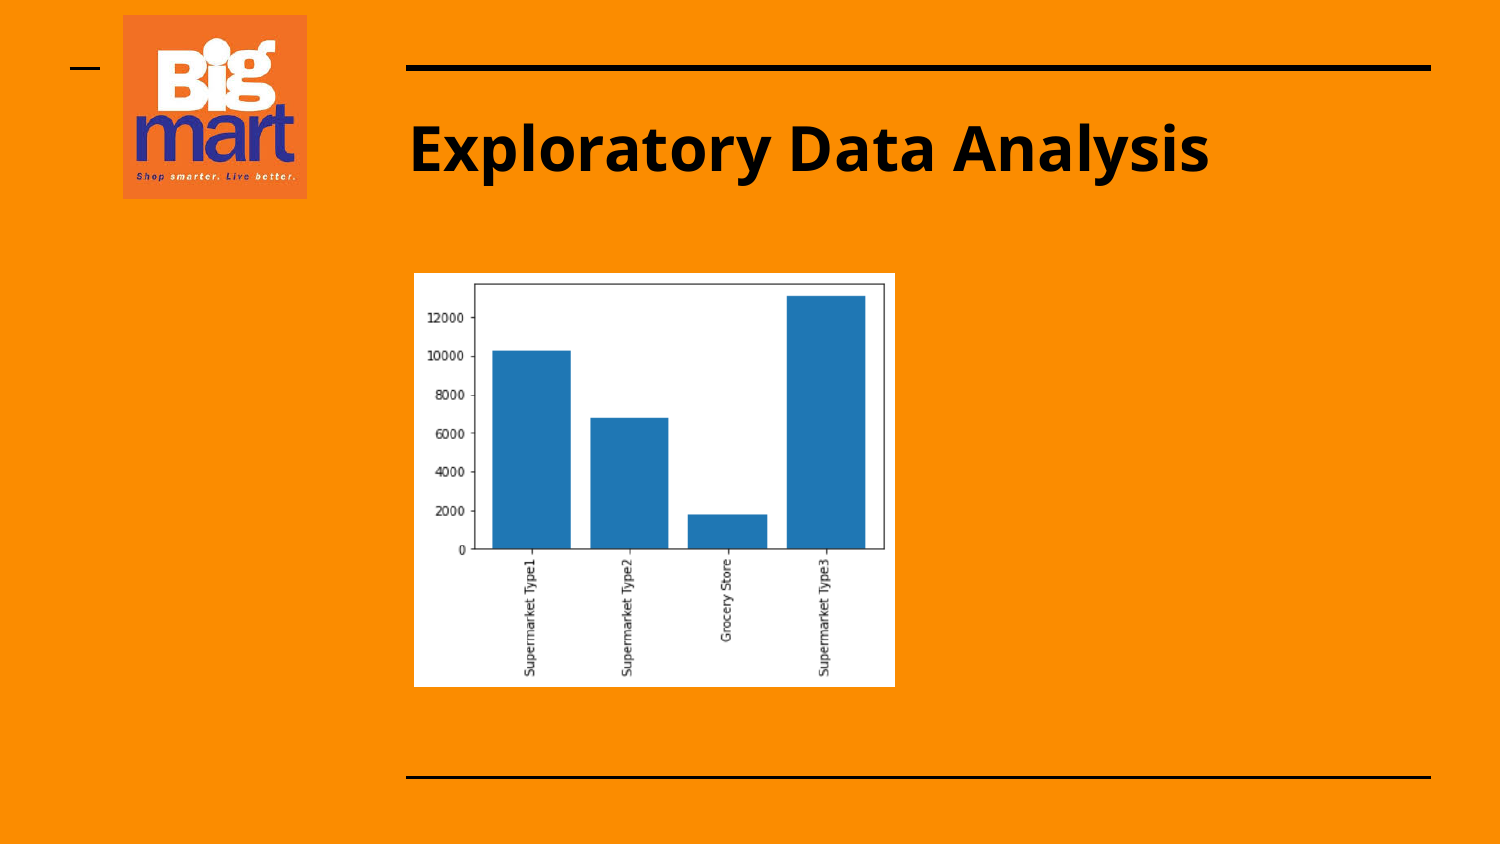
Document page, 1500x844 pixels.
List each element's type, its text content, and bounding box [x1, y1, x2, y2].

picture [123, 15, 307, 199]
title Exploratory Data Analysis [393, 94, 1431, 199]
picture [414, 272, 895, 687]
